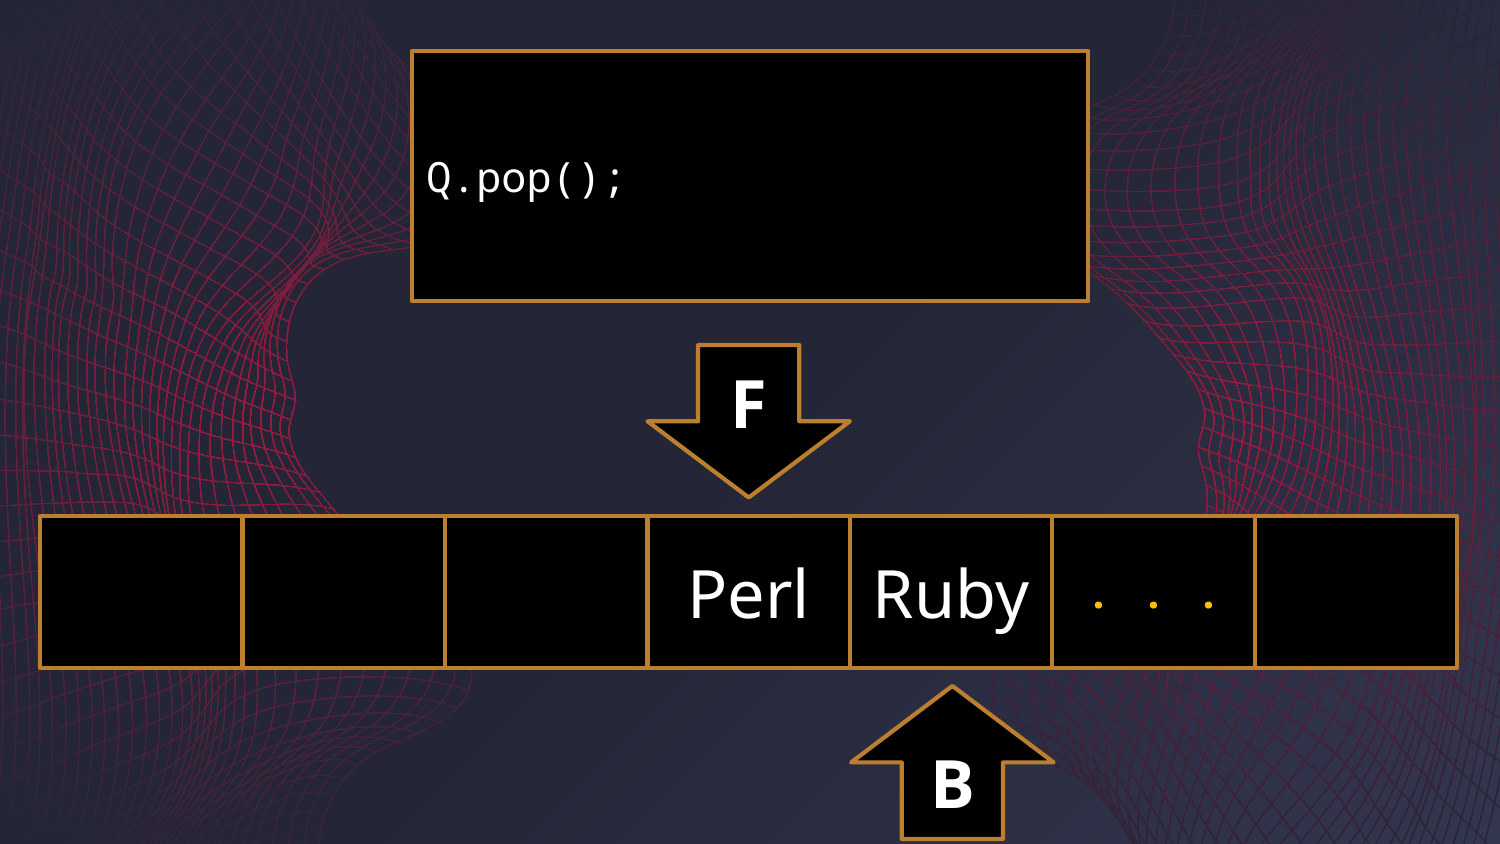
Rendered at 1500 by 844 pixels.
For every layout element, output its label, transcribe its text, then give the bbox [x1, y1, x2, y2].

text_box Ruby [848, 514, 1050, 670]
text_box [443, 514, 645, 670]
text_box [38, 514, 241, 670]
text_box F [645, 342, 852, 500]
text_box [1253, 514, 1459, 670]
text_box [241, 514, 443, 670]
text_box Q.pop(); [410, 49, 1090, 303]
text_box B [849, 684, 1056, 842]
text_box . . . [1050, 514, 1253, 670]
text_box Perl [645, 514, 848, 670]
